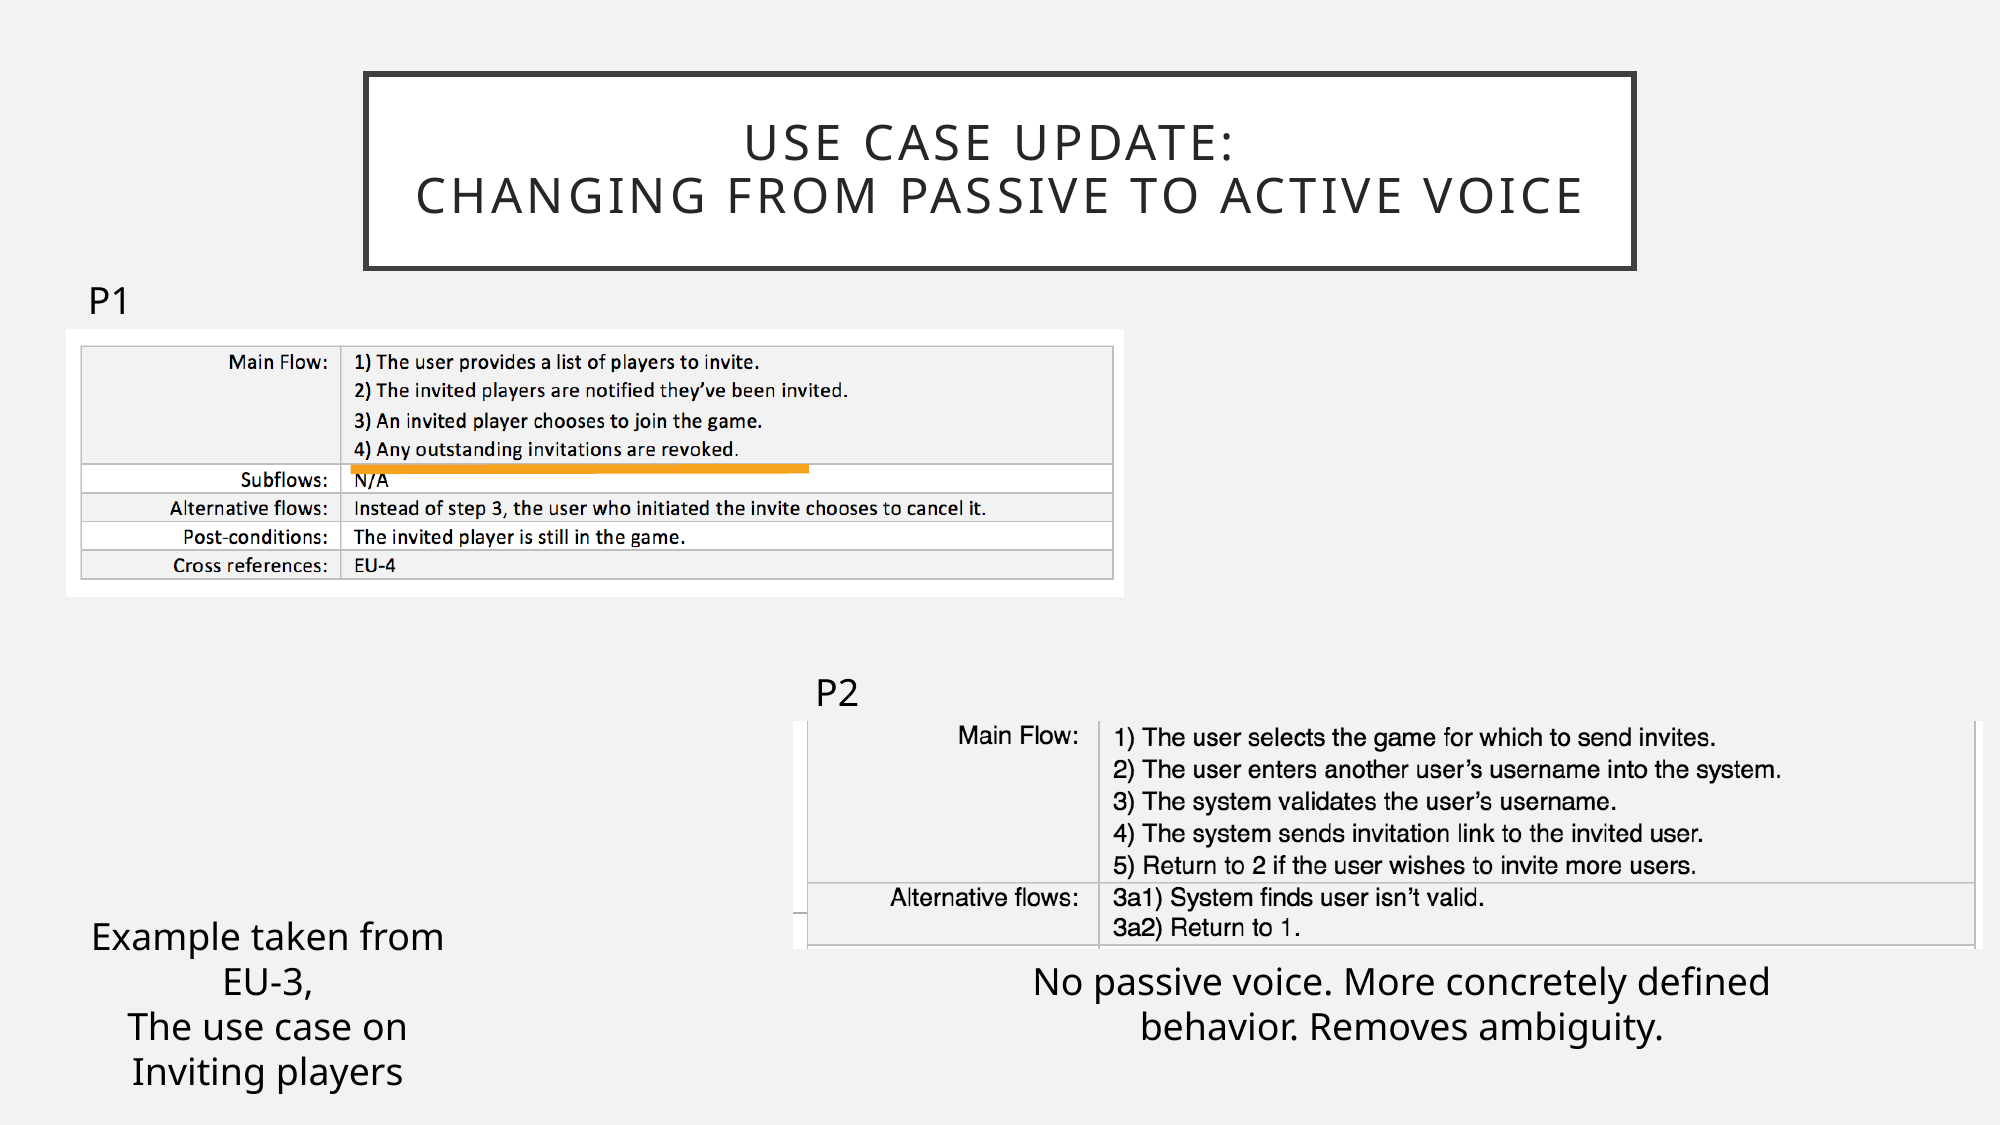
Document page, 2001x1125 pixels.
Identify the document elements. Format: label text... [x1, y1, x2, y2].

text_box Example taken from EU-3, The use case on Inviting players [42, 905, 493, 1101]
picture [793, 721, 1983, 949]
text_box P2 [612, 661, 1063, 722]
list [66, 329, 1124, 597]
text_box P1 [0, 269, 335, 330]
title Use case update: Changing from Passive to Active voice [363, 71, 1637, 271]
text_box No passive voice. More concretely defined behavior. Removes ambiguity. [937, 950, 1867, 1056]
